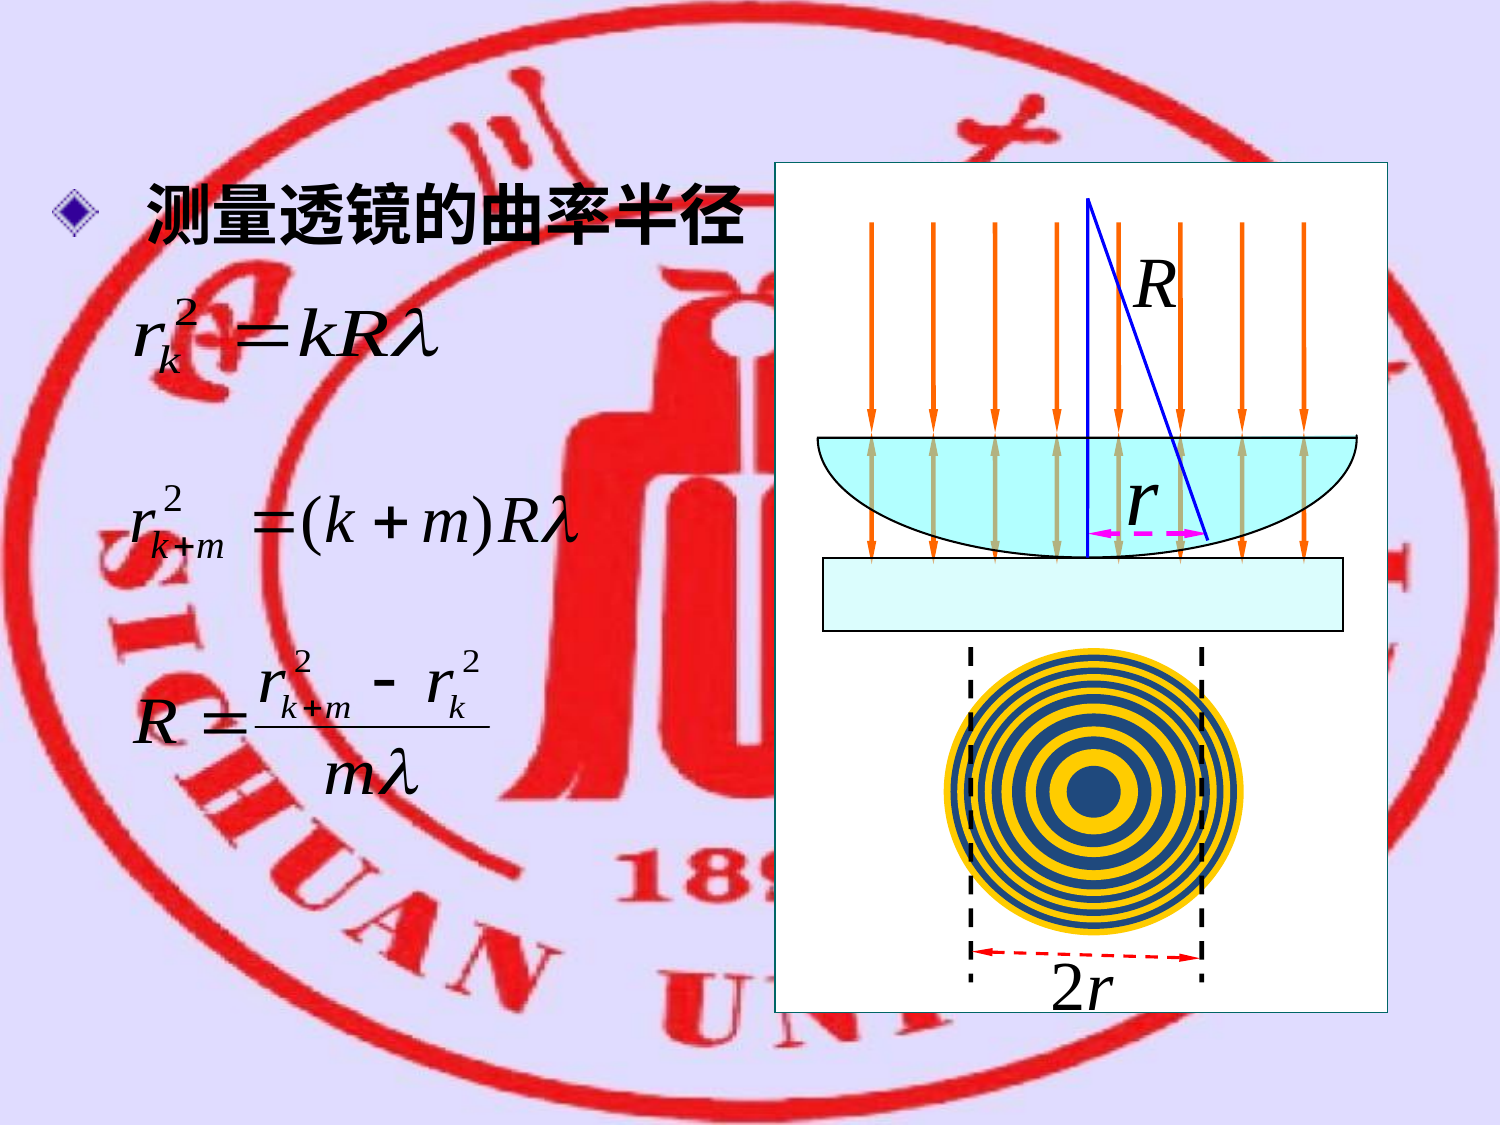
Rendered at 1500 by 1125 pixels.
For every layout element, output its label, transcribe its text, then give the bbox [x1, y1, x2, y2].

text_box [1348, 438, 1357, 469]
text_box [971, 948, 999, 957]
picture [0, 0, 1500, 1125]
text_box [1043, 953, 1126, 1018]
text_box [124, 287, 451, 383]
text_box [1179, 953, 1201, 962]
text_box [823, 198, 1343, 632]
text_box [774, 162, 1388, 1013]
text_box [943, 647, 1244, 936]
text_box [124, 637, 501, 804]
text_box 测量透镜的曲率半径 [37, 165, 938, 261]
slide_number [1074, 1042, 1425, 1103]
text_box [124, 474, 588, 568]
